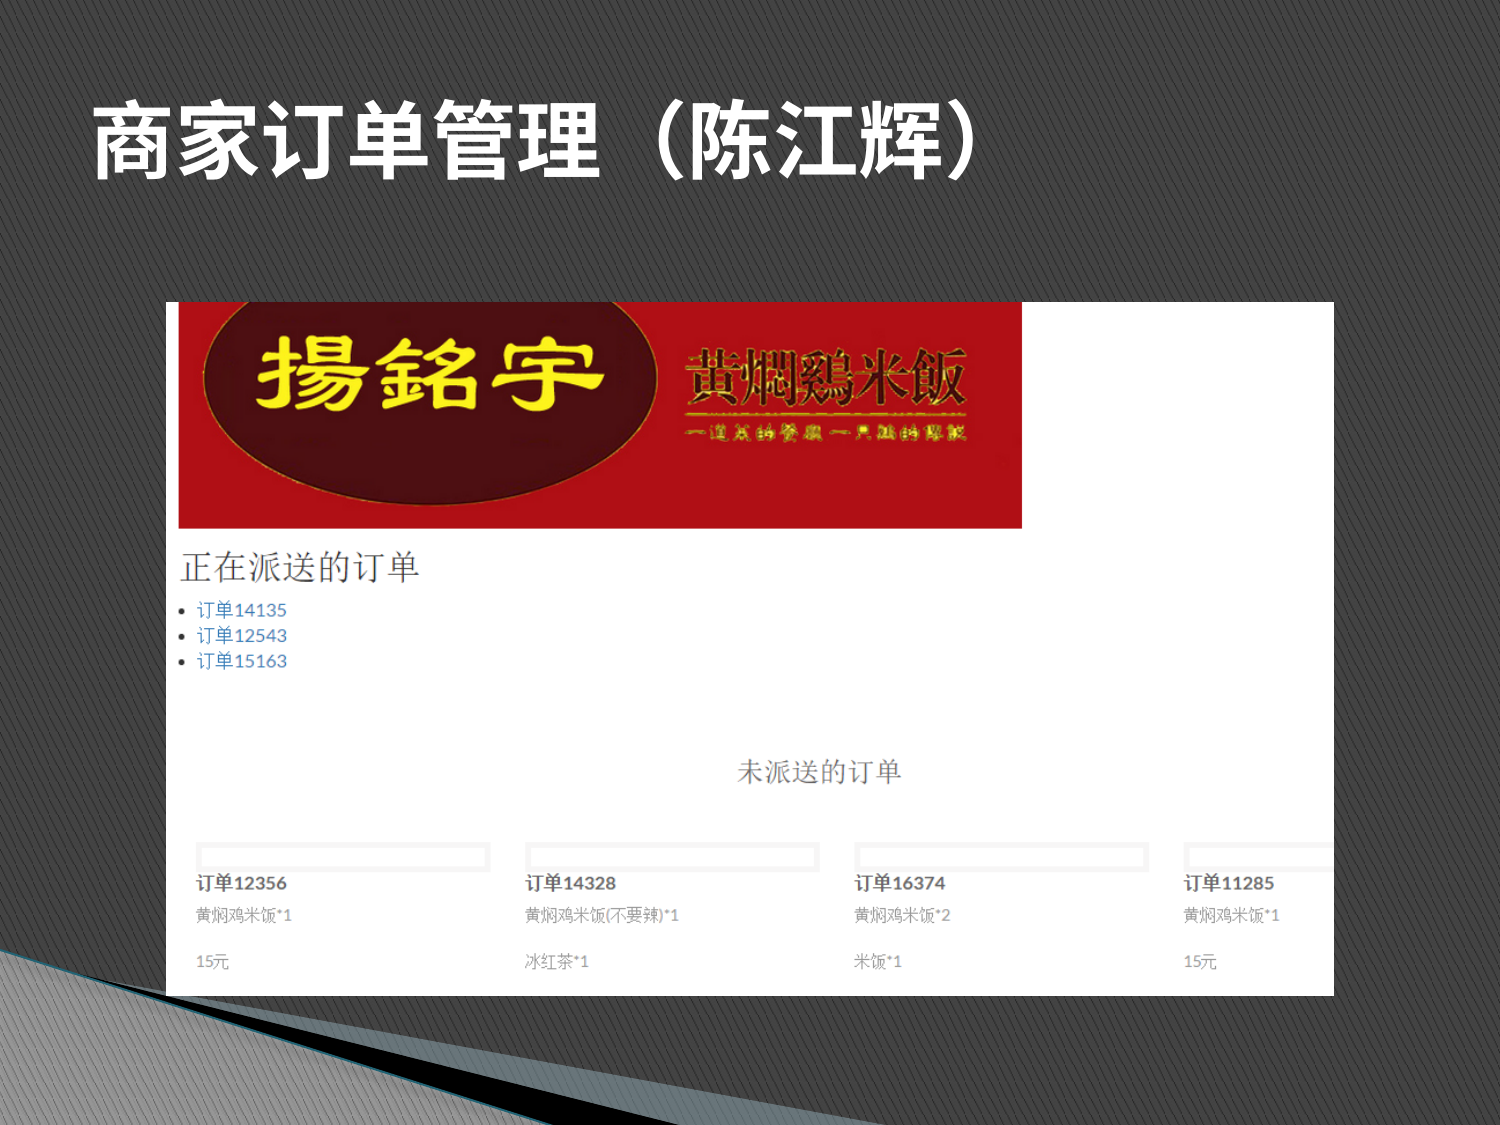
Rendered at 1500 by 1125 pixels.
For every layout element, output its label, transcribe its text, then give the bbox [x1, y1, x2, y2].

title 商家订单管理（陈江辉） [75, 45, 1425, 233]
picture [165, 302, 1335, 997]
